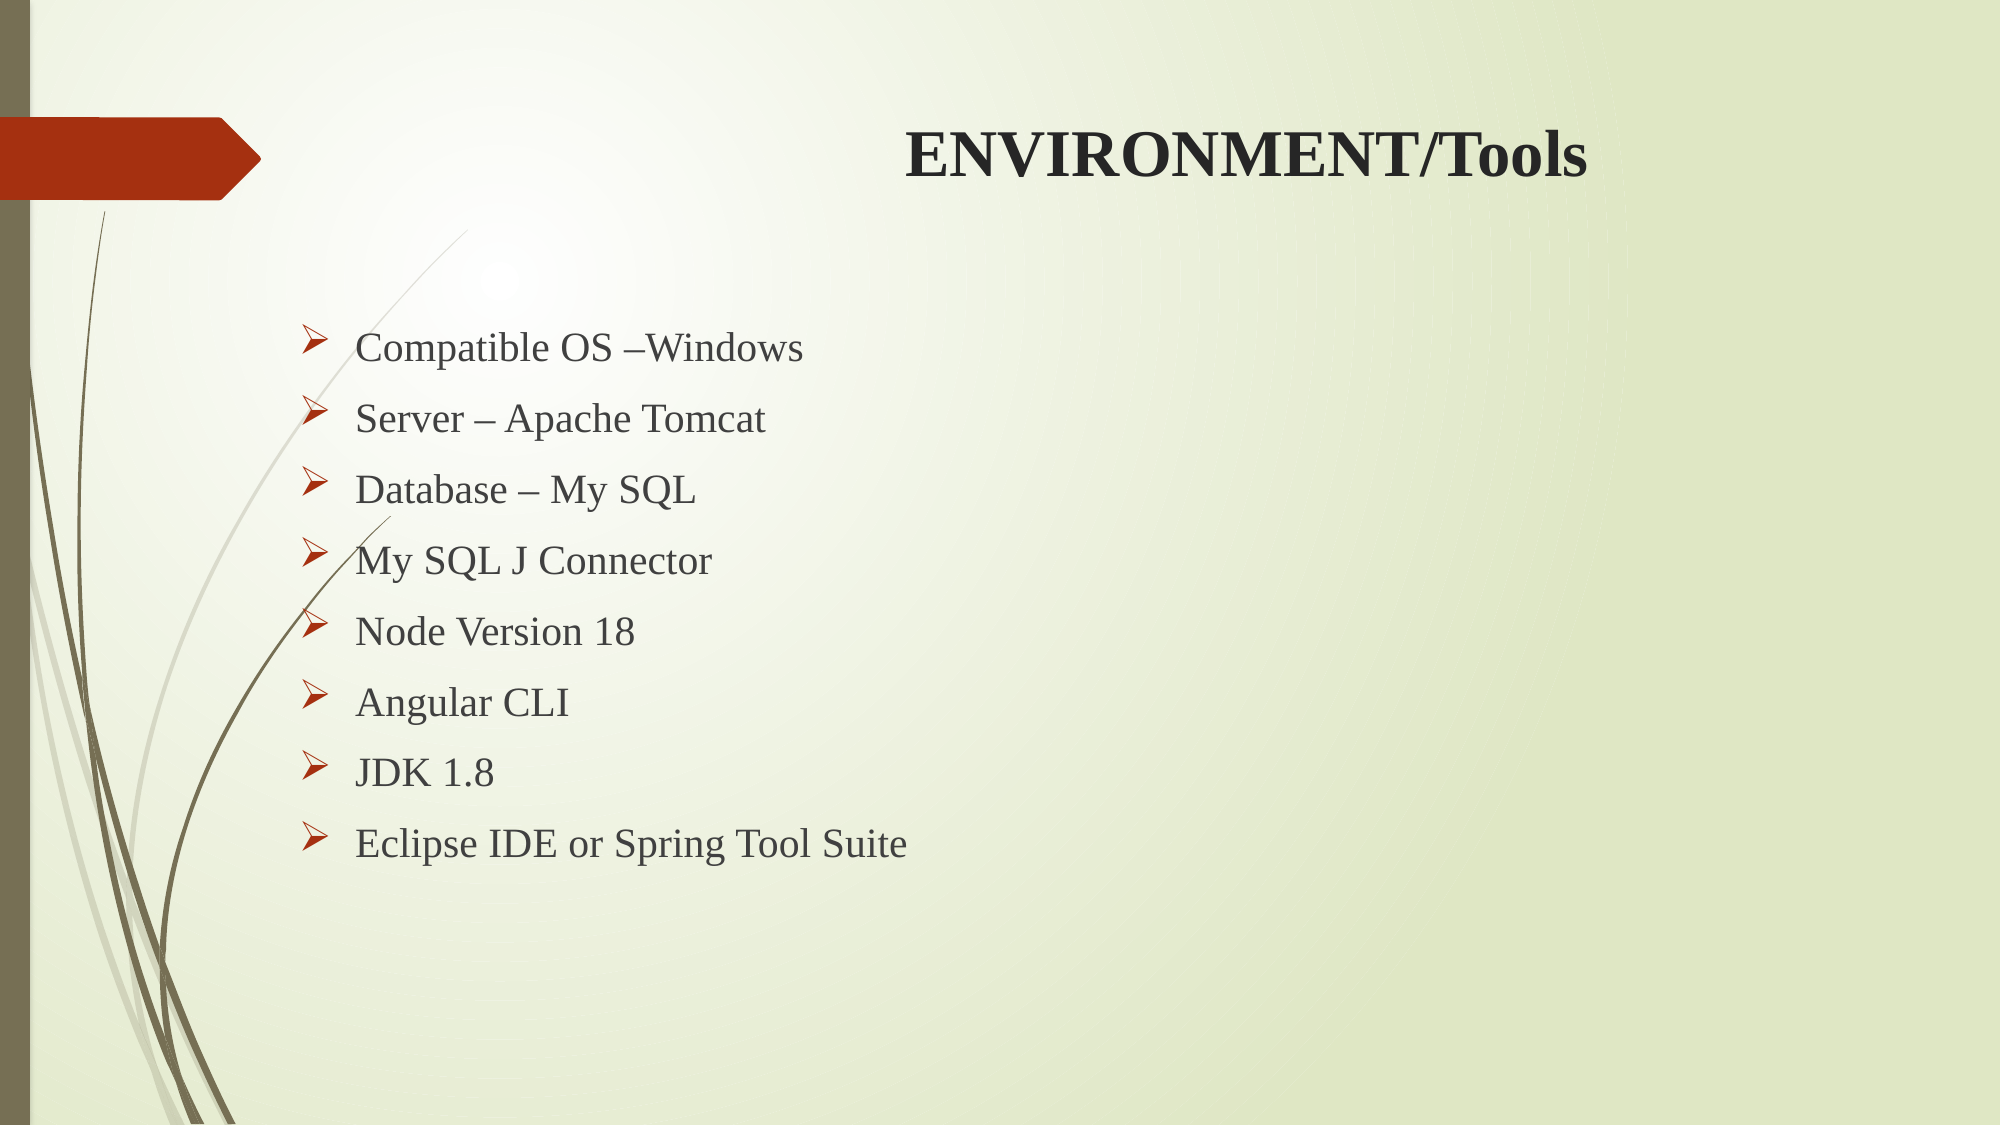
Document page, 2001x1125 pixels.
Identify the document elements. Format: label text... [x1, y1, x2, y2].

title ENVIRONMENT/Tools [425, 102, 1888, 247]
list Compatible OS –Windows Server – Apache Tomcat Database – My SQL My SQL J Connector Node Version 18 Angular CLI JDK 1.8 Eclipse IDE or Spring Tool Suite [283, 312, 1888, 873]
